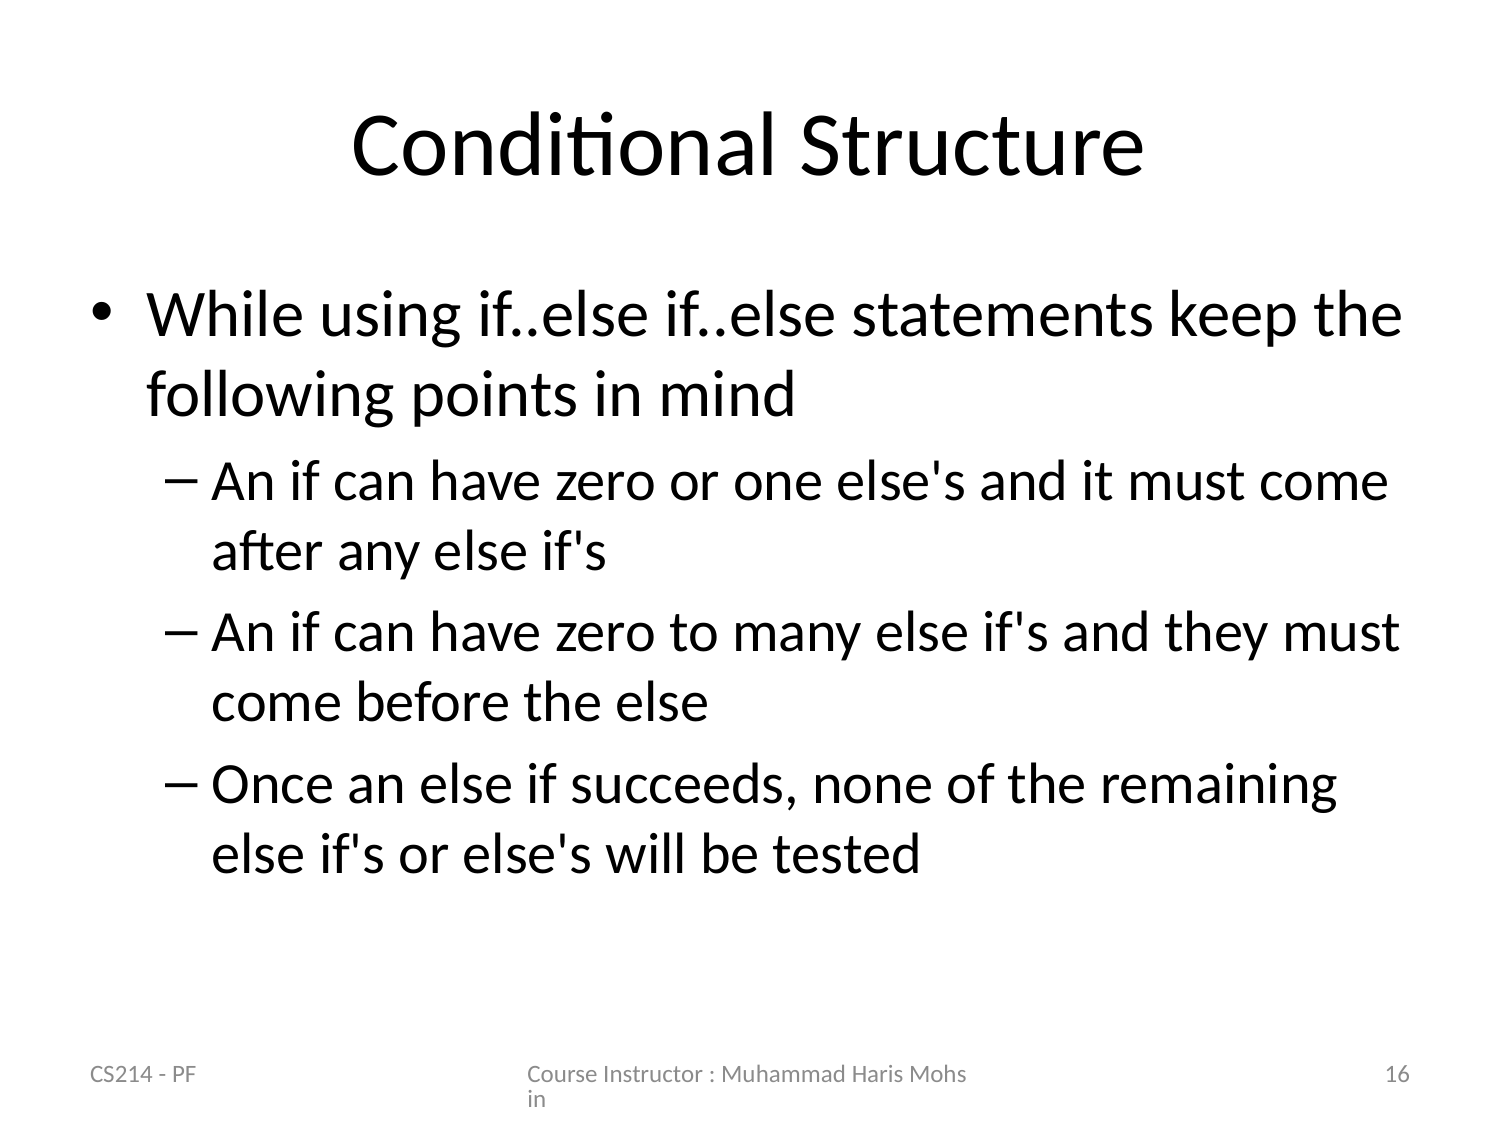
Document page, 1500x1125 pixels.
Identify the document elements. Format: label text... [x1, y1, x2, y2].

title Conditional Structure [75, 45, 1425, 233]
slide_number CS214 - PF [75, 1042, 425, 1103]
slide_number 16 [1074, 1042, 1425, 1103]
footer Course Instructor : Muhammad Haris Mohsin [512, 1042, 988, 1103]
list While using if..else if..else statements keep the following points in mind An if can have zero or one else's and it must come after any else if's An if can have zero to many else if's and they must come before the else Once an else if succeeds, none of the remaining else if's or else's will be tested [75, 262, 1425, 1005]
